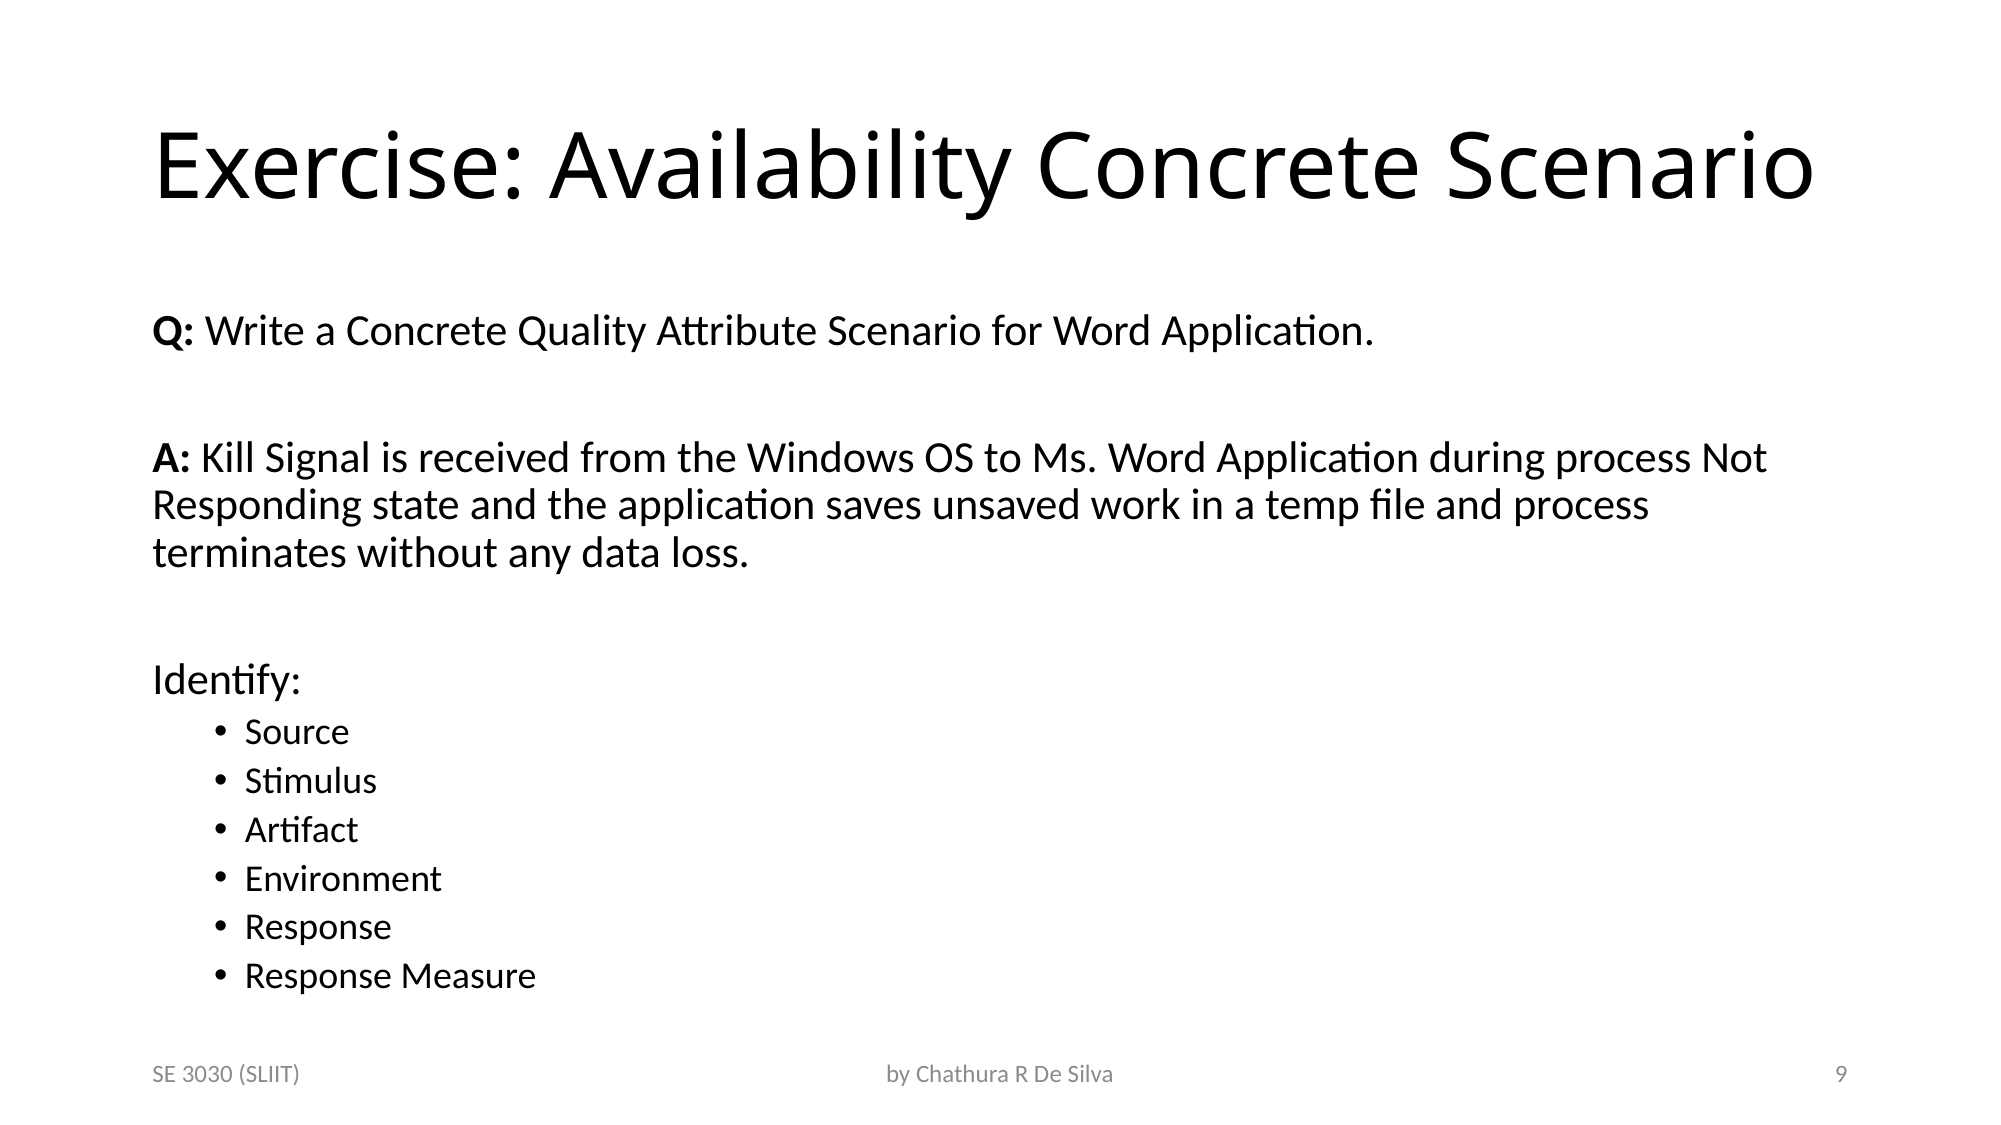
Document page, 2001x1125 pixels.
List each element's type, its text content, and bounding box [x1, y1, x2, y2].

slide_number SE 3030 (SLIIT) [137, 1042, 588, 1103]
title Exercise: Availability Concrete Scenario [137, 59, 1863, 278]
footer by Chathura R De Silva [662, 1042, 1338, 1103]
slide_number 9 [1412, 1042, 1863, 1103]
list Q: Write a Concrete Quality Attribute Scenario for Word Application. A: Kill Signal is received from the Windows OS to Ms. Word Application during process Not Responding state and the application saves unsaved work in a temp file and process terminates without any data loss. Identify: Source Stimulus Artifact Environment Response Response Measure [137, 299, 1863, 1014]
